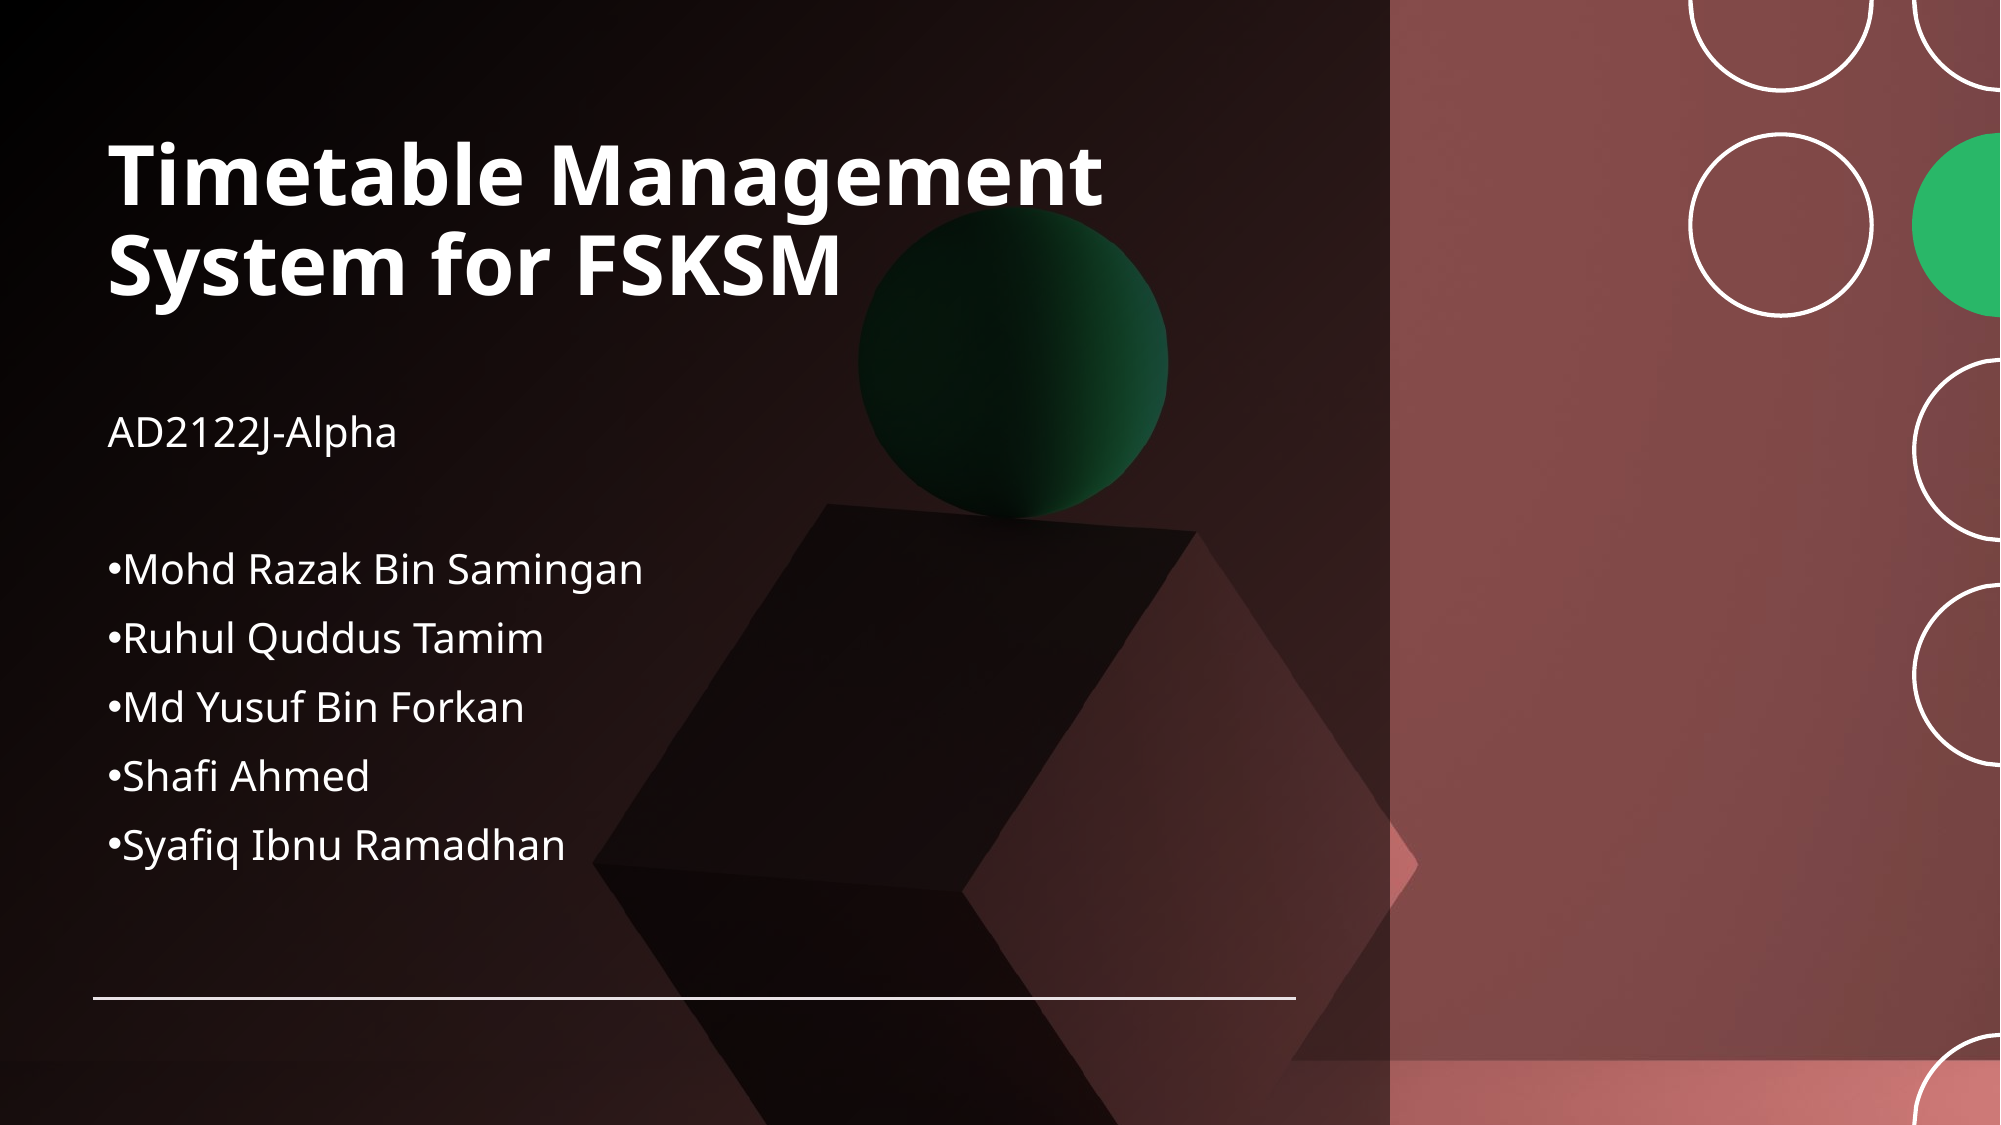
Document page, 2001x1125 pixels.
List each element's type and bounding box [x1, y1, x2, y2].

picture [0, 0, 1688, 1125]
text_box [1688, 0, 2000, 1125]
